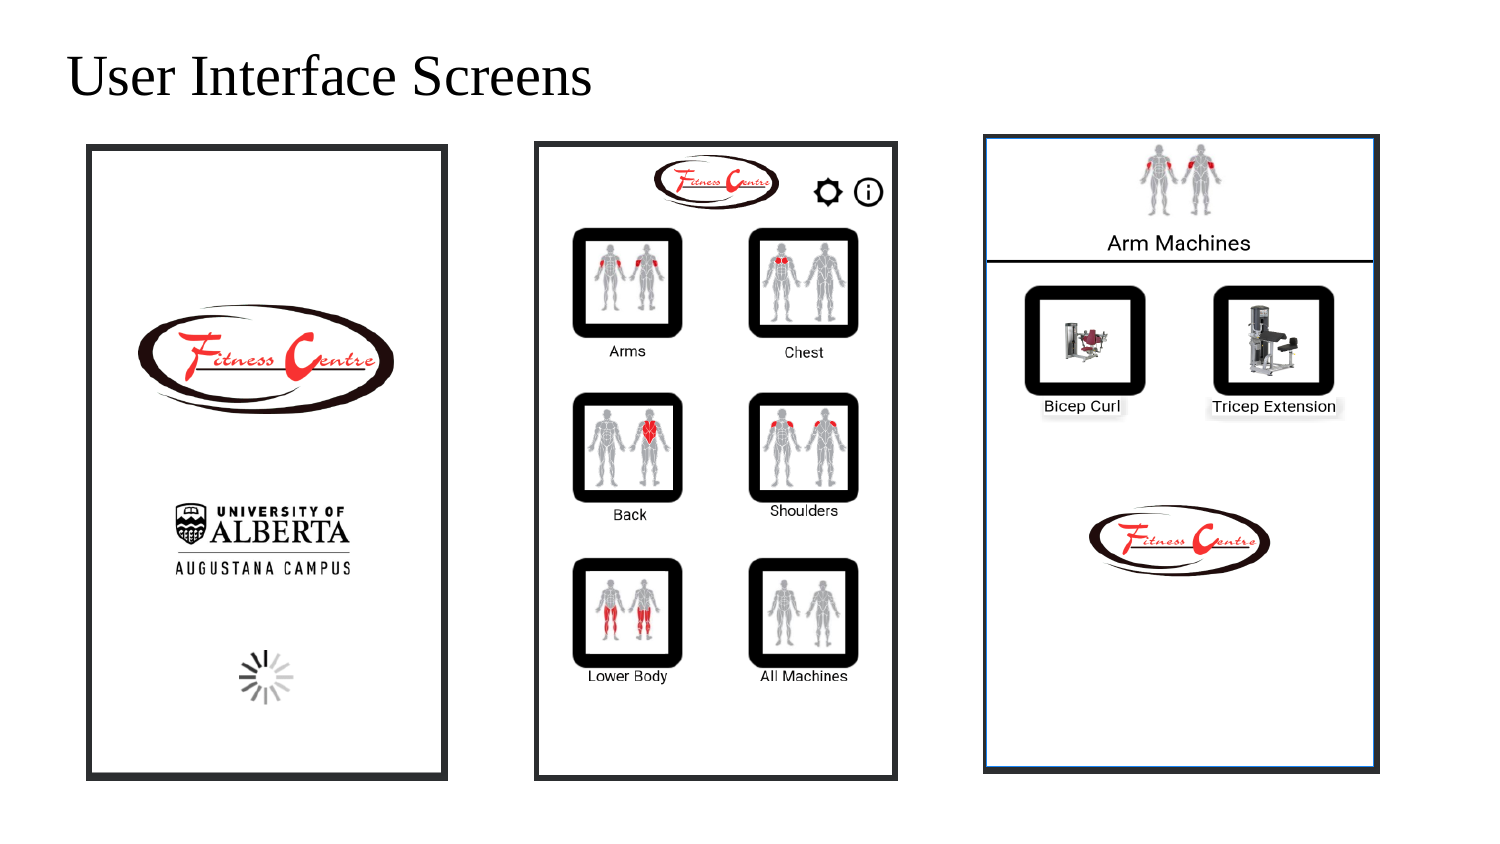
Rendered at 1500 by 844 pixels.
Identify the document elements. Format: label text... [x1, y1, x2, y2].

picture [533, 141, 898, 781]
picture [983, 134, 1380, 775]
picture [85, 144, 448, 781]
title User Interface Screens [51, 22, 1449, 117]
